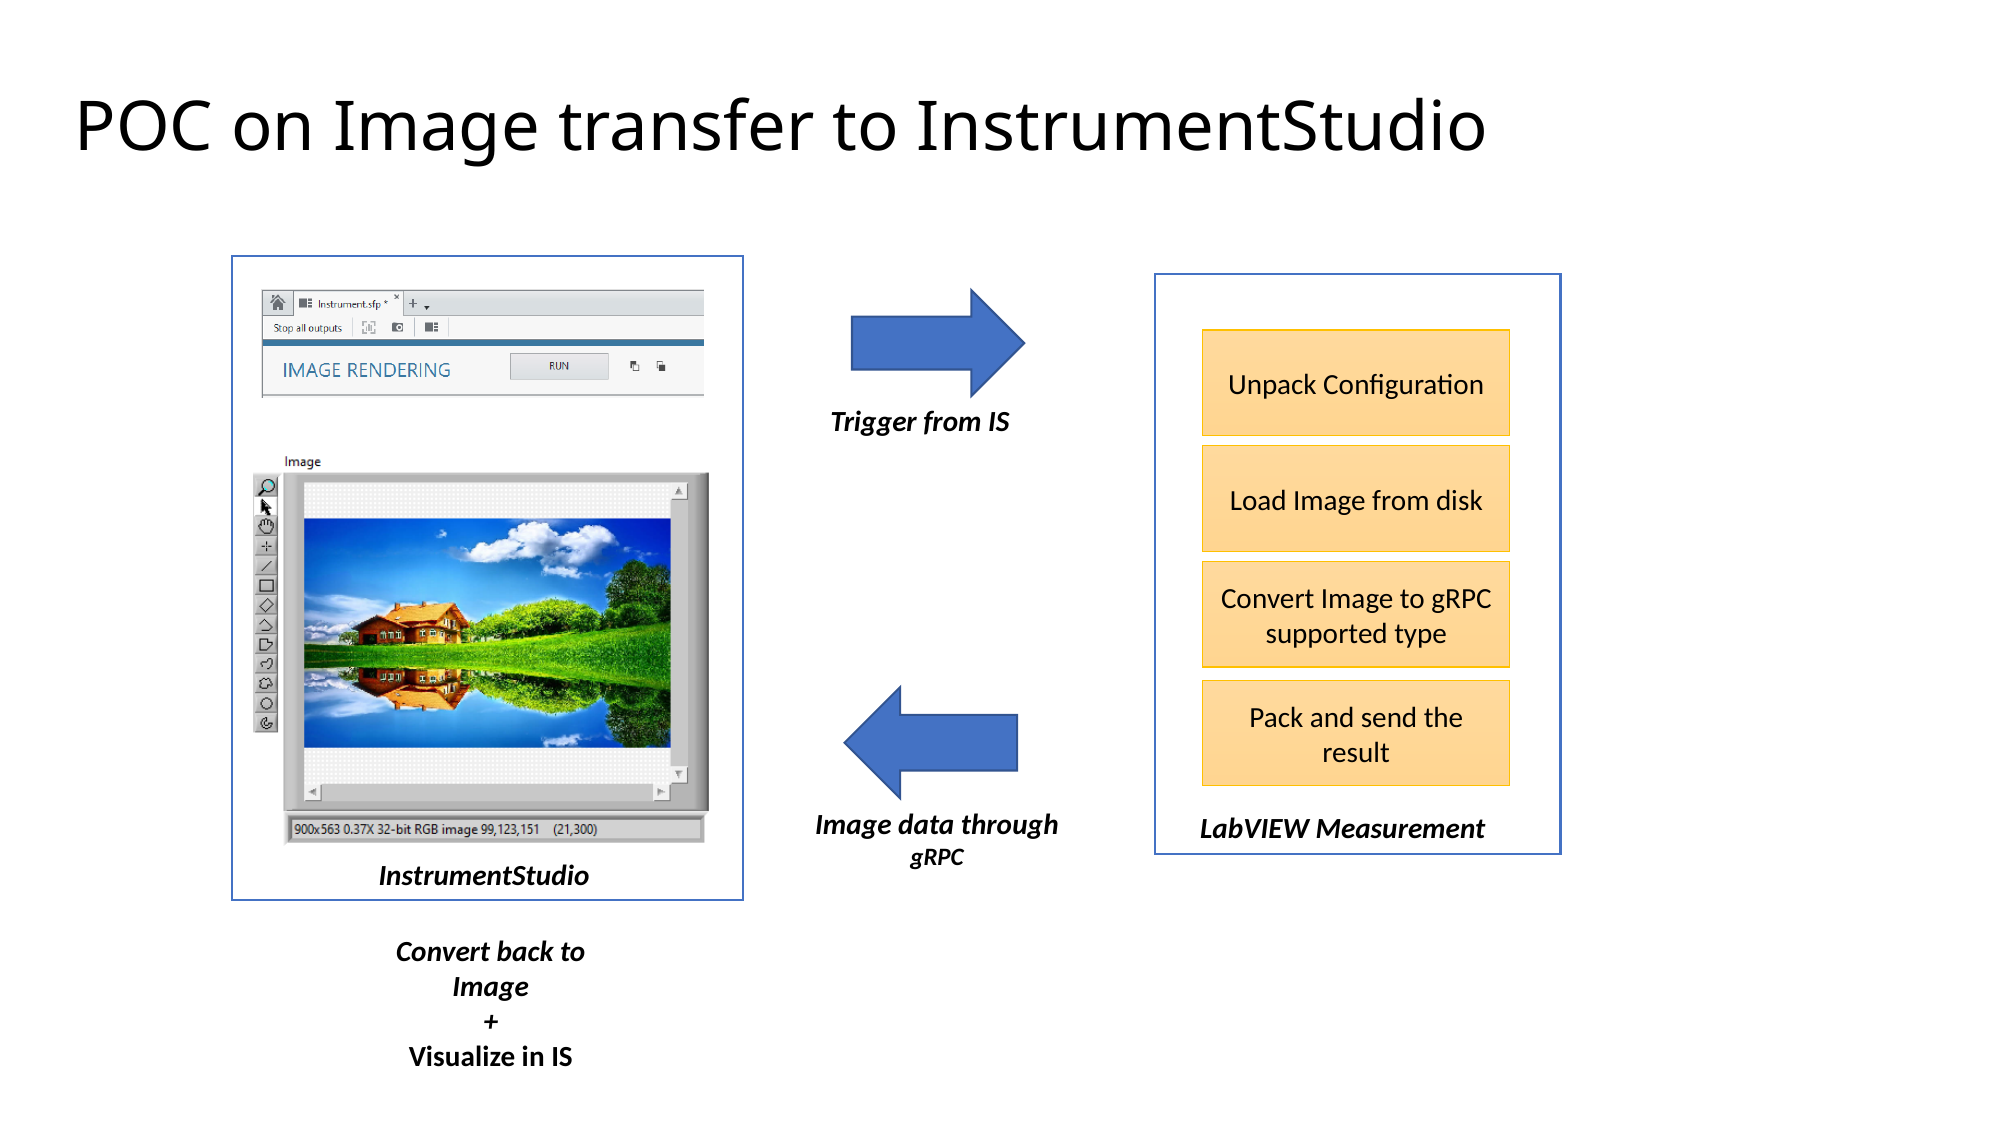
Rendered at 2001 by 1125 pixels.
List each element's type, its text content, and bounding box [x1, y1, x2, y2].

text_box Image data through gRPC [777, 798, 1097, 923]
text_box Trigger from IS [815, 395, 1059, 490]
title POC on Image transfer to InstrumentStudio [59, 59, 1863, 197]
text_box [843, 684, 1019, 798]
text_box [231, 255, 744, 900]
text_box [1155, 274, 1561, 854]
text_box [850, 287, 1026, 395]
text_box Convert back to Image + Visualize in IS [356, 924, 626, 1115]
